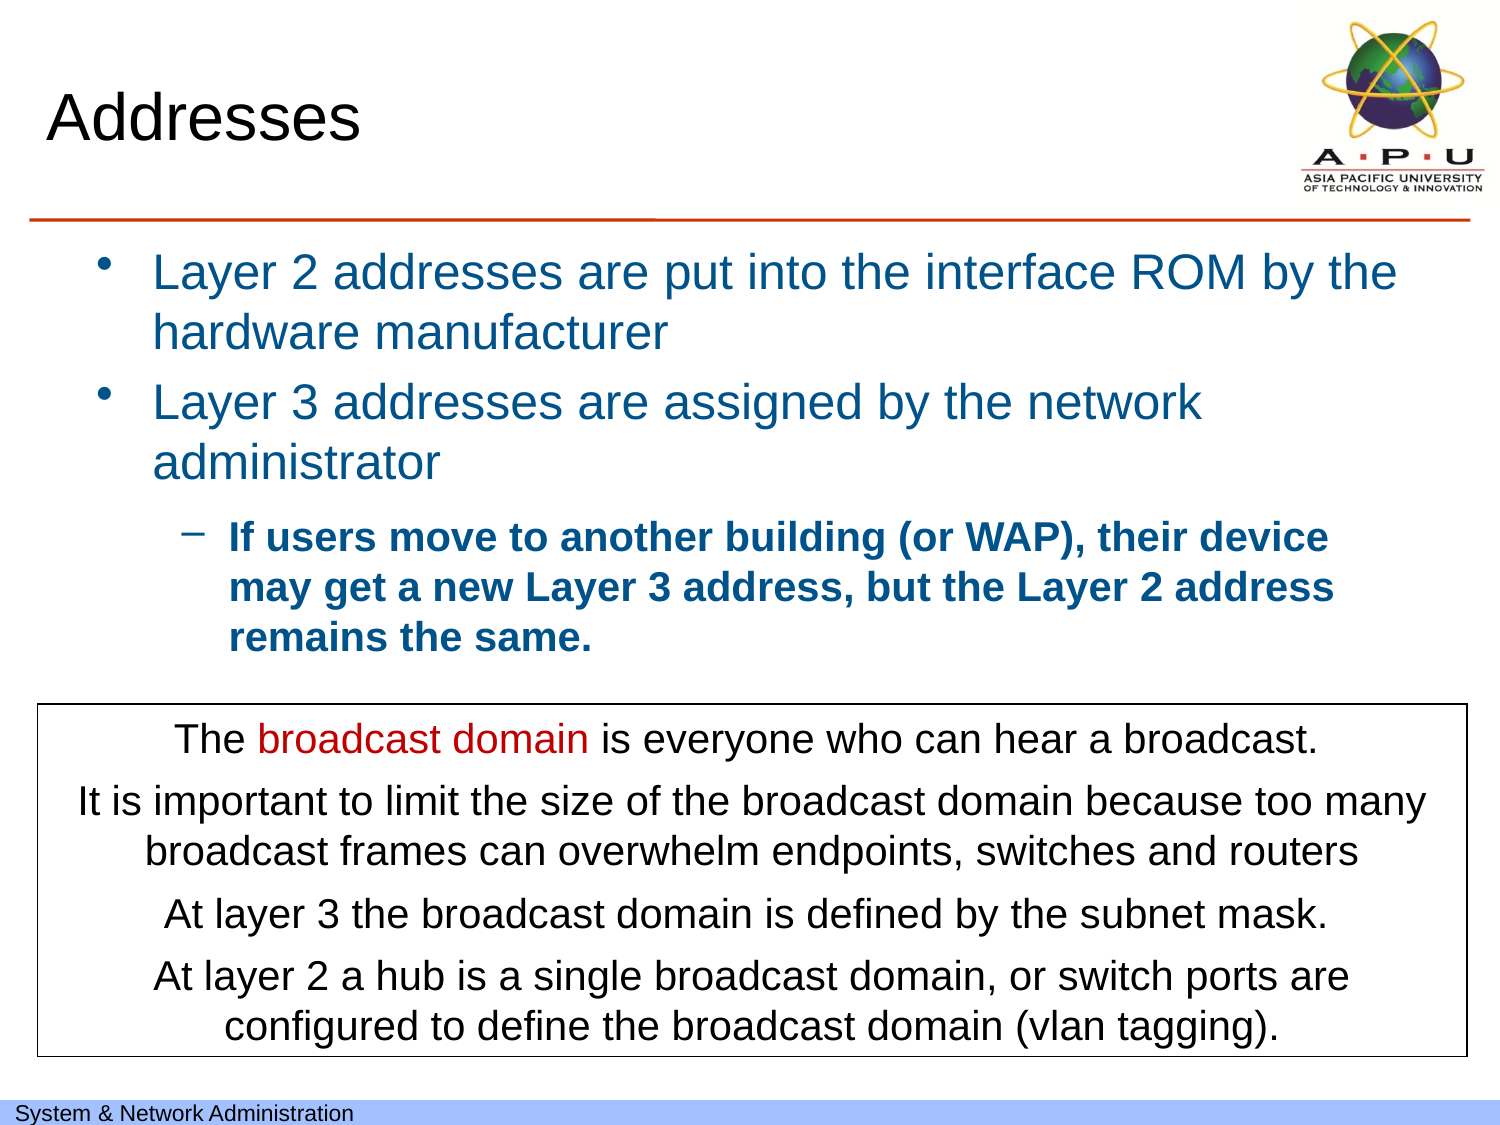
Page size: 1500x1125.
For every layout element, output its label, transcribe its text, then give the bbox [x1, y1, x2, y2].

title Addresses [31, 29, 1111, 198]
list Layer 2 addresses are put into the interface ROM by the hardware manufacturer Layer 3 addresses are assigned by the network administrator If users move to another building (or WAP), their device may get a new Layer 3 address, but the Layer 2 address remains the same. [64, 231, 1414, 681]
picture [1287, 0, 1500, 213]
text_box The broadcast domain is everyone who can hear a broadcast. It is important to limit the size of the broadcast domain because too many broadcast frames can overwhelm endpoints, switches and routers At layer 3 the broadcast domain is defined by the subnet mask. At layer 2 a hub is a single broadcast domain, or switch ports are configured to define the broadcast domain (vlan tagging). [37, 704, 1467, 1057]
